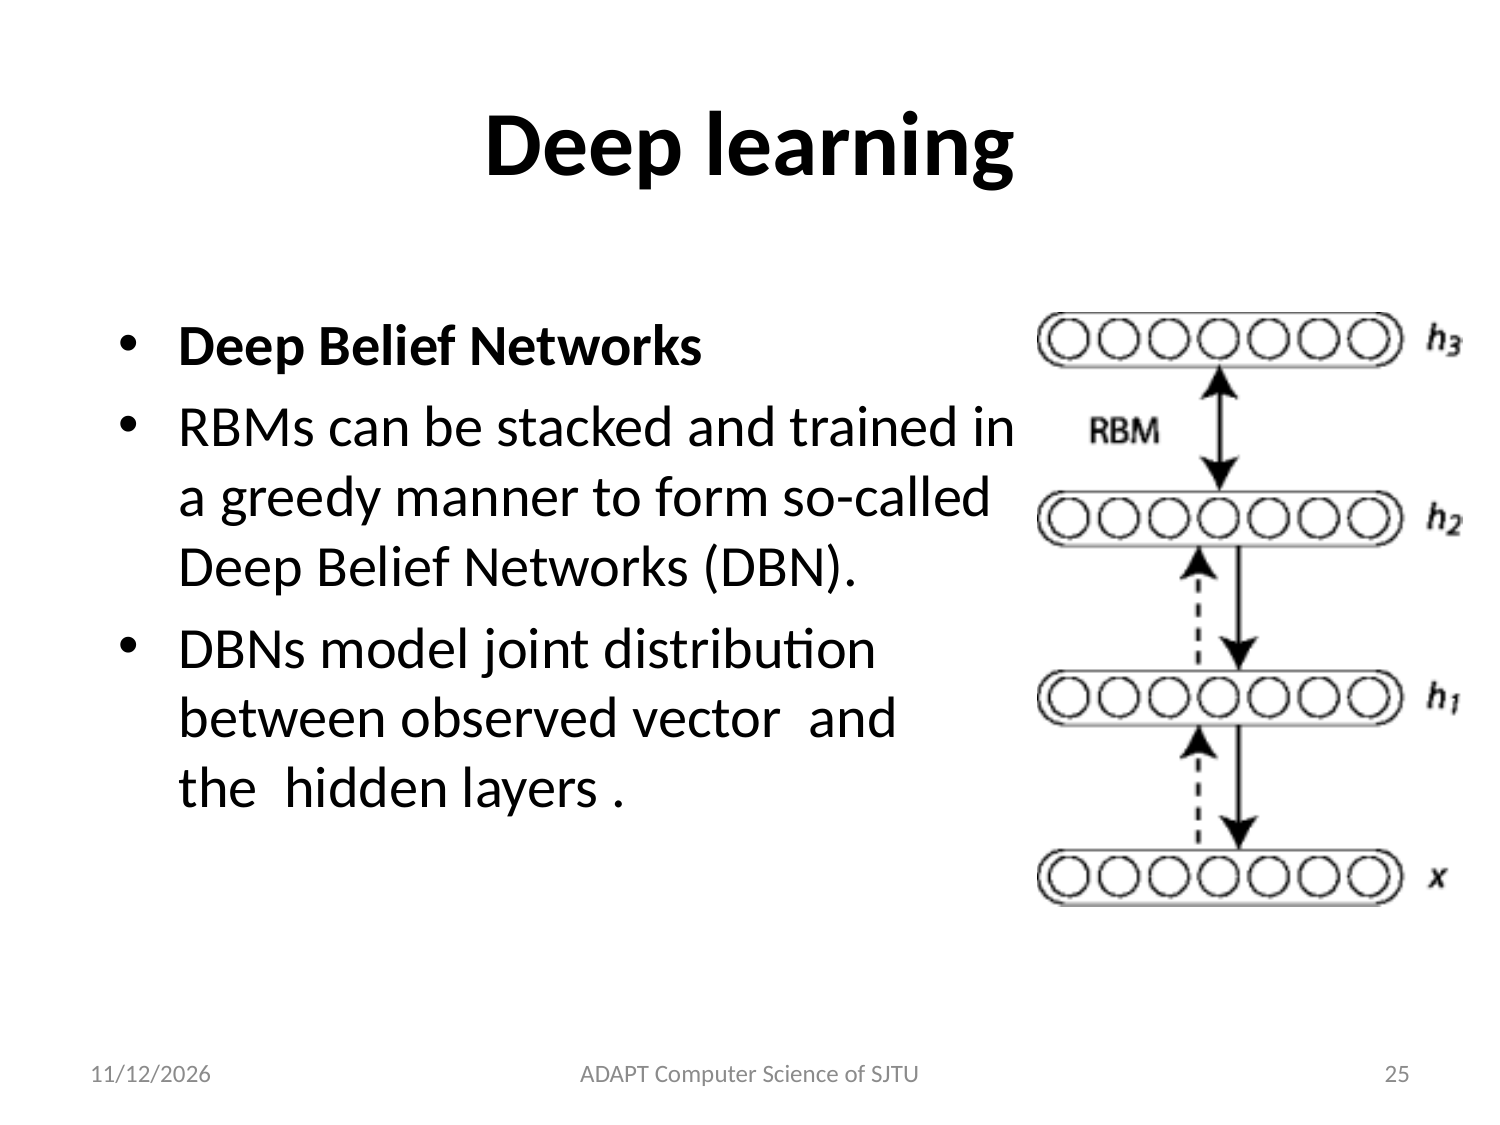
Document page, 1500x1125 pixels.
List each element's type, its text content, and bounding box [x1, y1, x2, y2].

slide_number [75, 1042, 425, 1103]
picture [1037, 312, 1463, 908]
slide_number 25 [1074, 1042, 1425, 1103]
footer ADAPT Computer Science of SJTU [512, 1042, 988, 1103]
list [962, 375, 1397, 1014]
title Deep learning [75, 45, 1425, 233]
